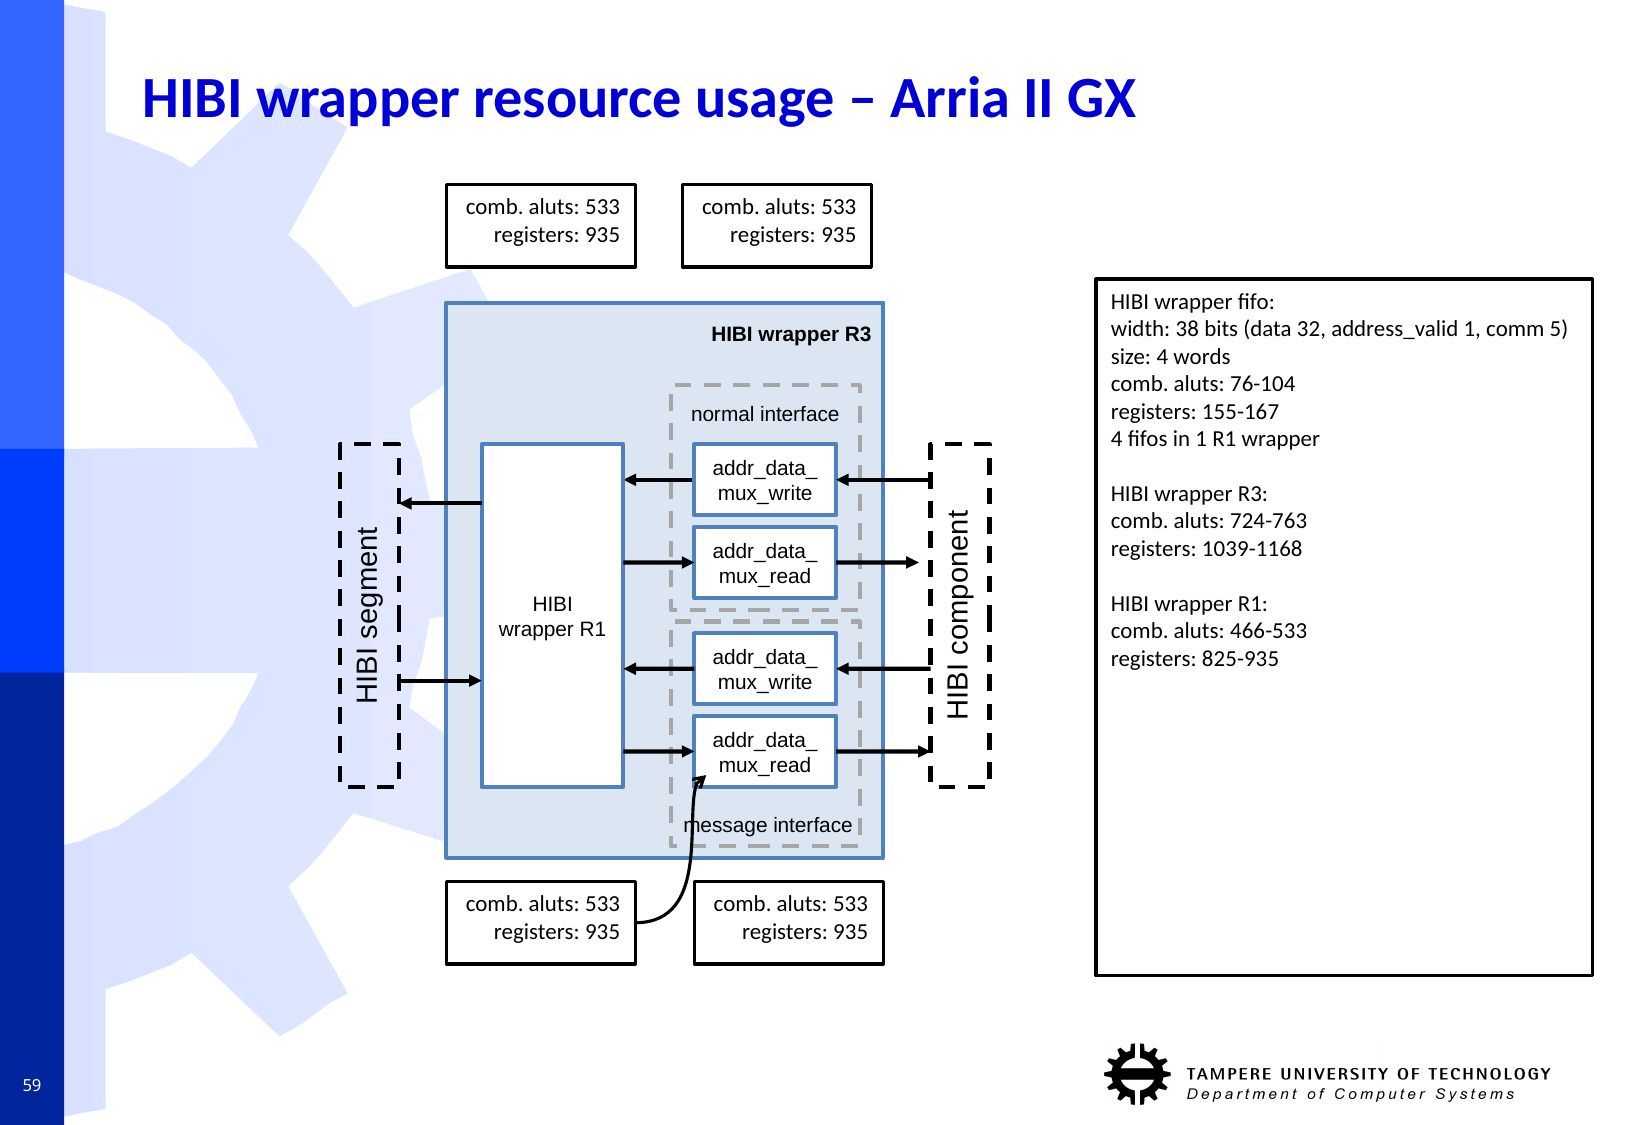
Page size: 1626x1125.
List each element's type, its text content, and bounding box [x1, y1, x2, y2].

text_box comb. aluts: 533 registers: 935 [444, 182, 637, 269]
slide_number 59 [0, 1066, 65, 1107]
text_box comb. aluts: 533 registers: 935 [680, 182, 874, 269]
text_box HIBI wrapper fifo: width: 38 bits (data 32, address_valid 1, comm 5) size: 4 words comb. aluts: 76-104 registers: 155-167 4 fifos in 1 R1 wrapper HIBI wrapper R3: comb. aluts: 724-763 registers: 1039-1168 HIBI wrapper R1: comb. aluts: 466-533 registers: 825-935 [1094, 277, 1594, 978]
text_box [634, 774, 707, 923]
title HIBI wrapper resource usage – Arria II GX [127, 42, 1286, 138]
text_box HIBI segment [339, 444, 399, 787]
text_box comb. aluts: 533 registers: 935 [444, 879, 637, 966]
text_box comb. aluts: 533 registers: 935 [692, 879, 885, 966]
text_box HIBI component [930, 444, 990, 787]
picture [1104, 1043, 1551, 1105]
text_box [446, 302, 884, 859]
